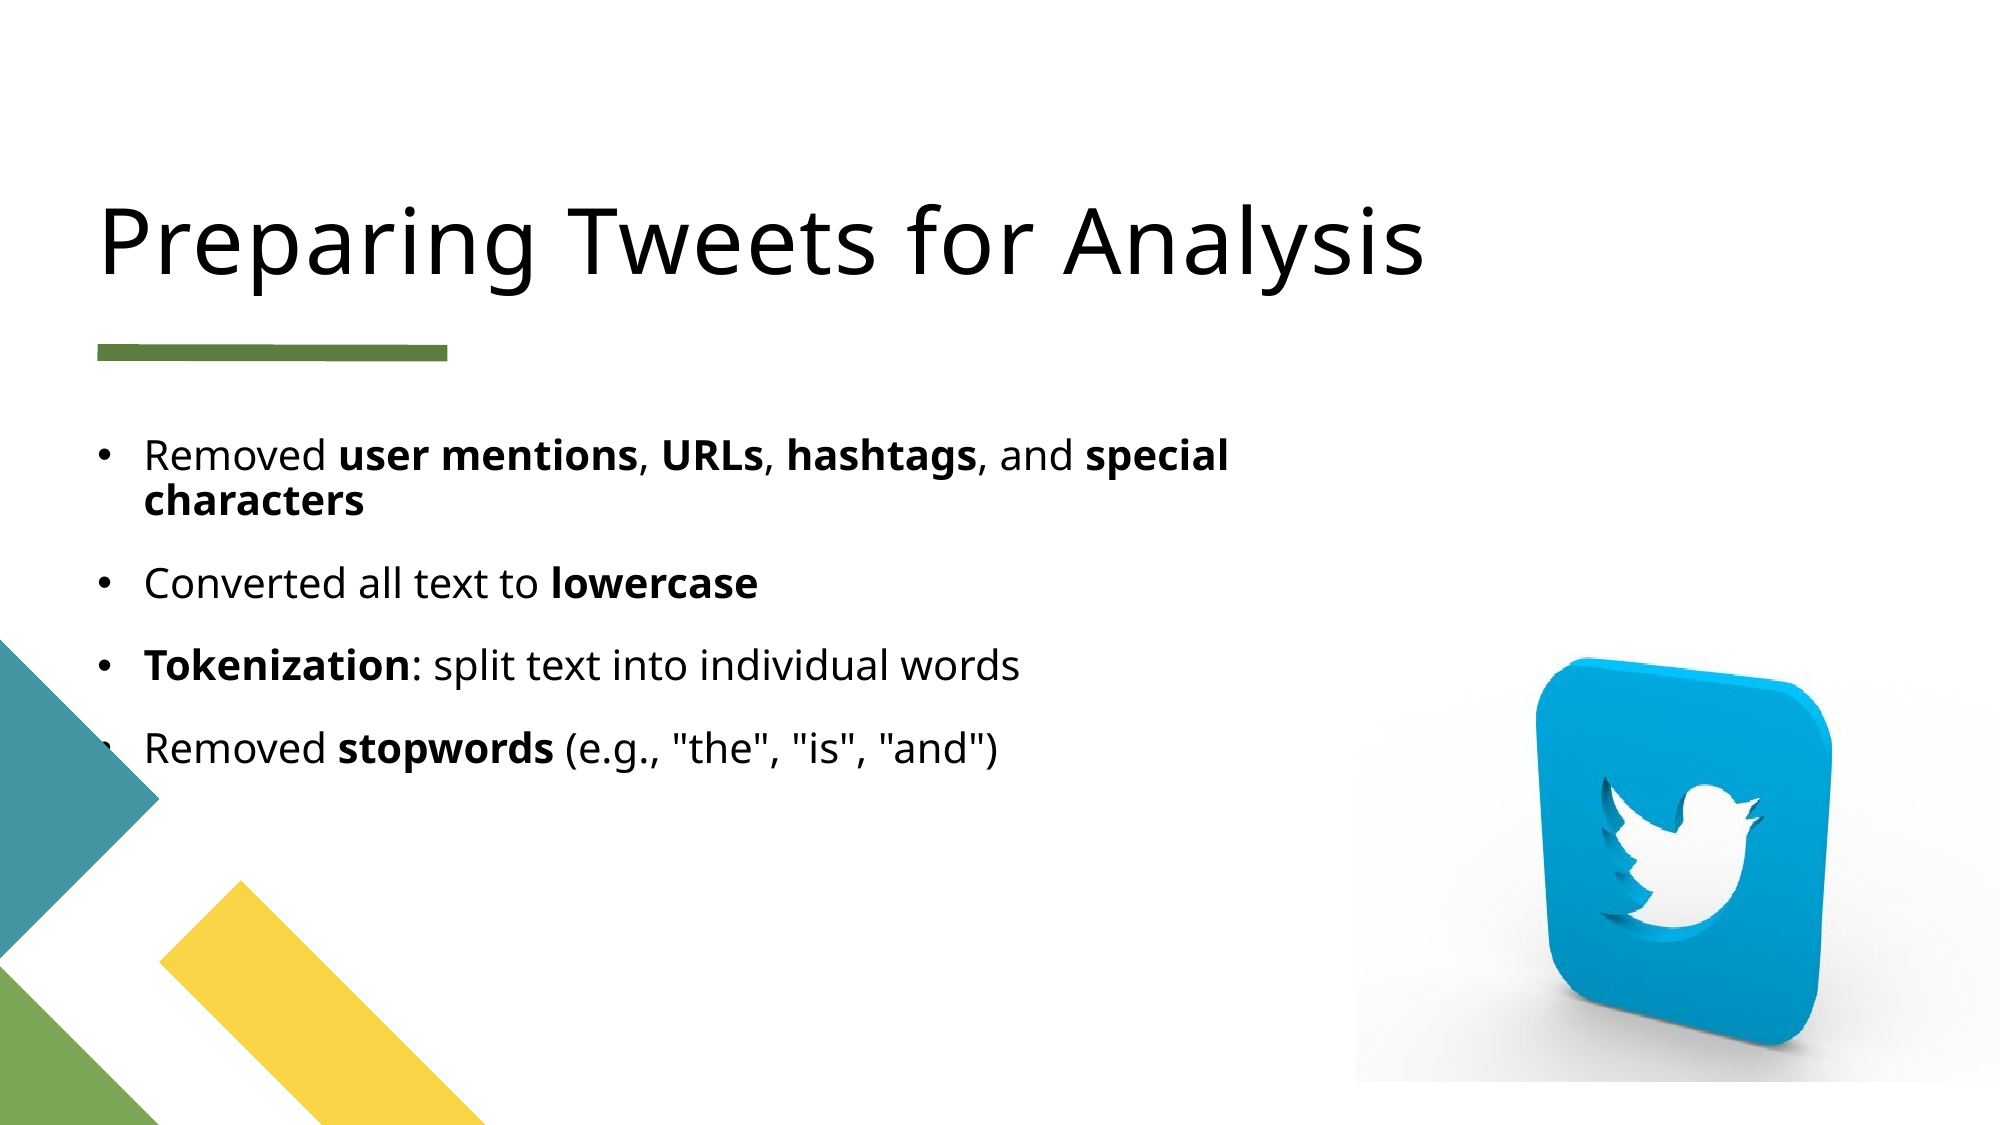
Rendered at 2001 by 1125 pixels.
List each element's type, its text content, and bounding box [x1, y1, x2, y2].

title Preparing Tweets for Analysis [97, 16, 1882, 293]
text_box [0, 639, 486, 1125]
list Removed user mentions, URLs, hashtags, and special characters Converted all text to lowercase Tokenization: split text into individual words Removed stopwords (e.g., "the", "is", "and") [97, 299, 1392, 826]
picture [1356, 615, 2000, 1082]
